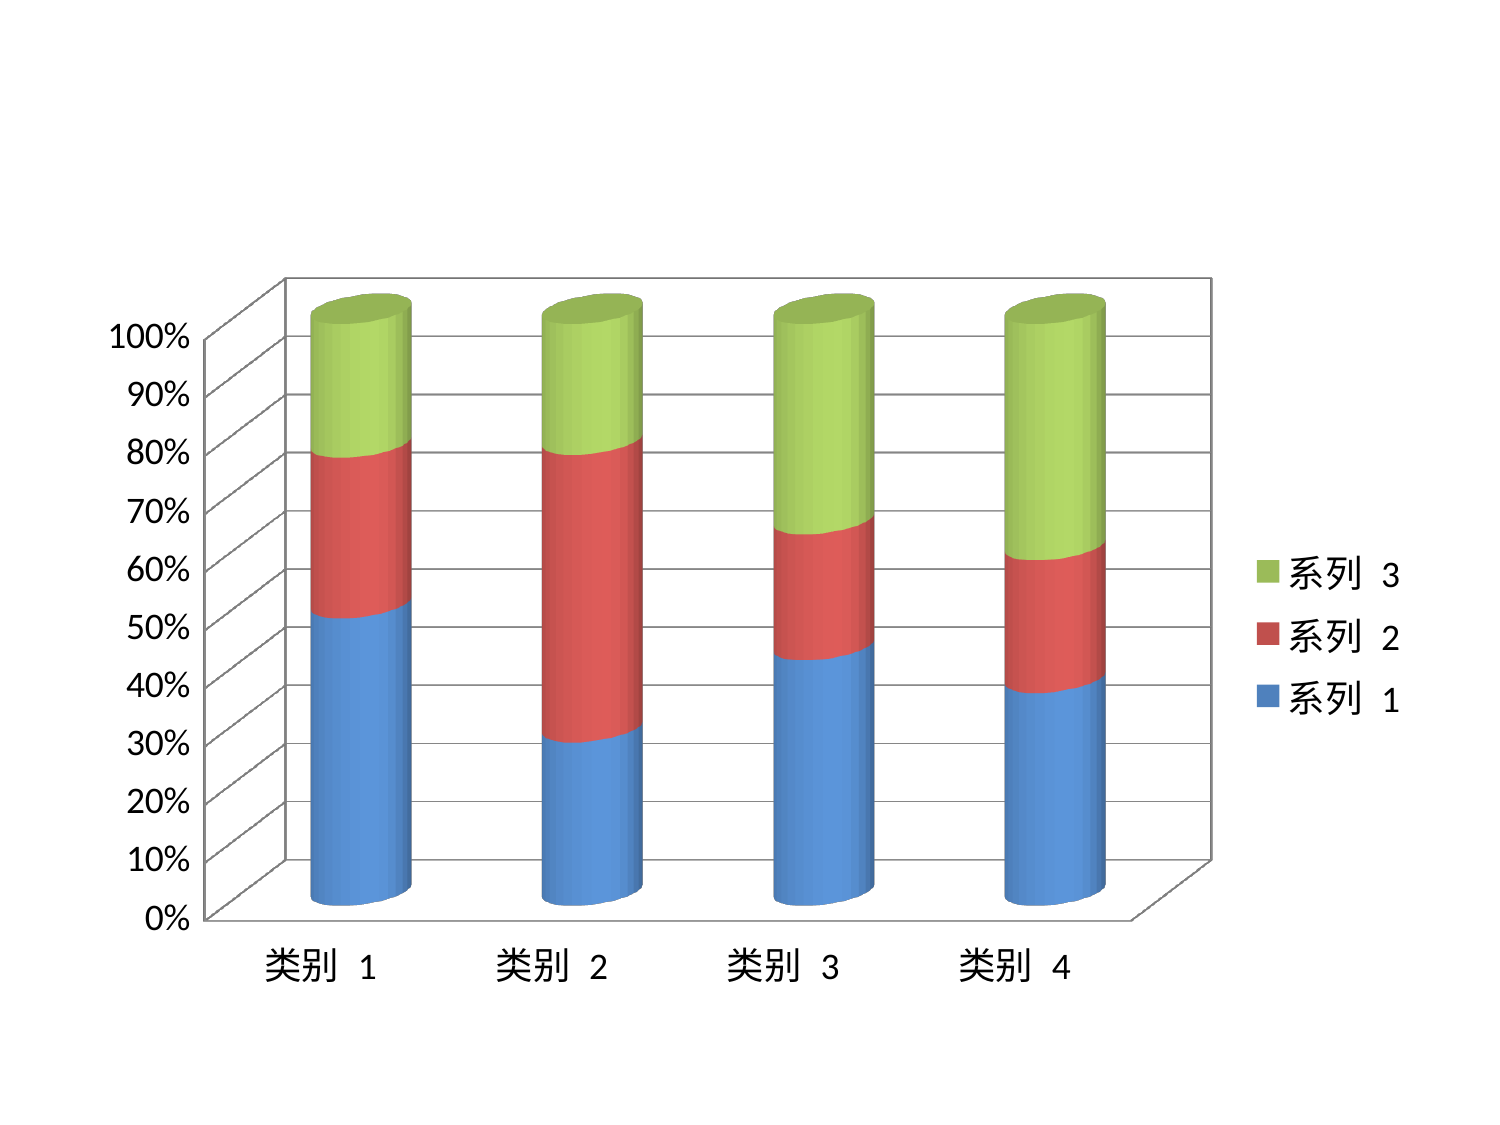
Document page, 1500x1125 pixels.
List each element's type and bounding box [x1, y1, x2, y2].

chart [74, 262, 1426, 1006]
